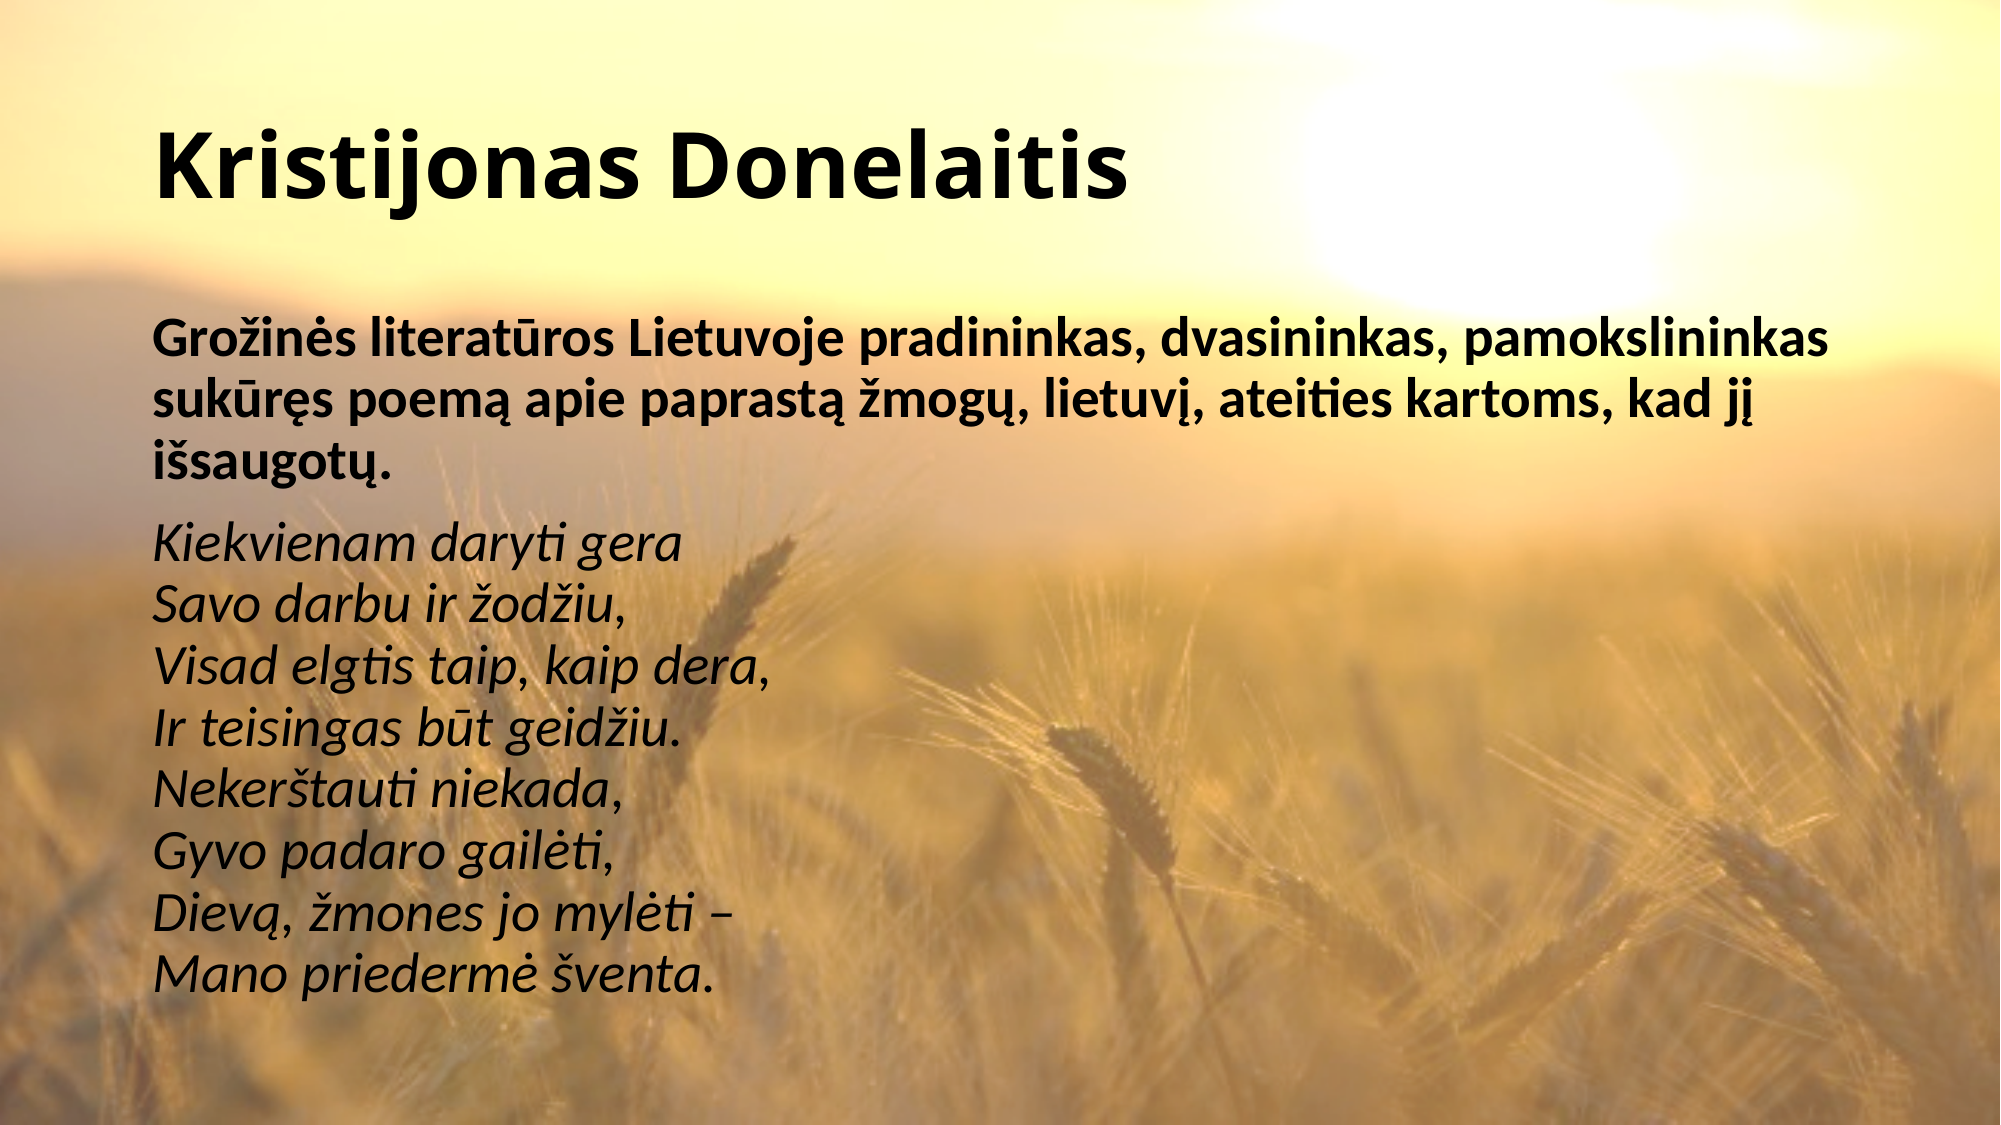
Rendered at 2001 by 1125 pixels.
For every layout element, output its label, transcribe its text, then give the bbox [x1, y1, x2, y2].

list Grožinės literatūros Lietuvoje pradininkas, dvasininkas, pamokslininkas sukūręs poemą apie paprastą žmogų, lietuvį, ateities kartoms, kad jį išsaugotų. Kiekvienam daryti gera Savo darbu ir žodžiu, Visad elgtis taip, kaip dera, Ir teisingas būt geidžiu. Nekerštauti niekada, Gyvo padaro gailėti, Dievą, žmones jo mylėti – Mano priedermė šventa. [137, 299, 1863, 1014]
title Kristijonas Donelaitis [137, 59, 1863, 278]
